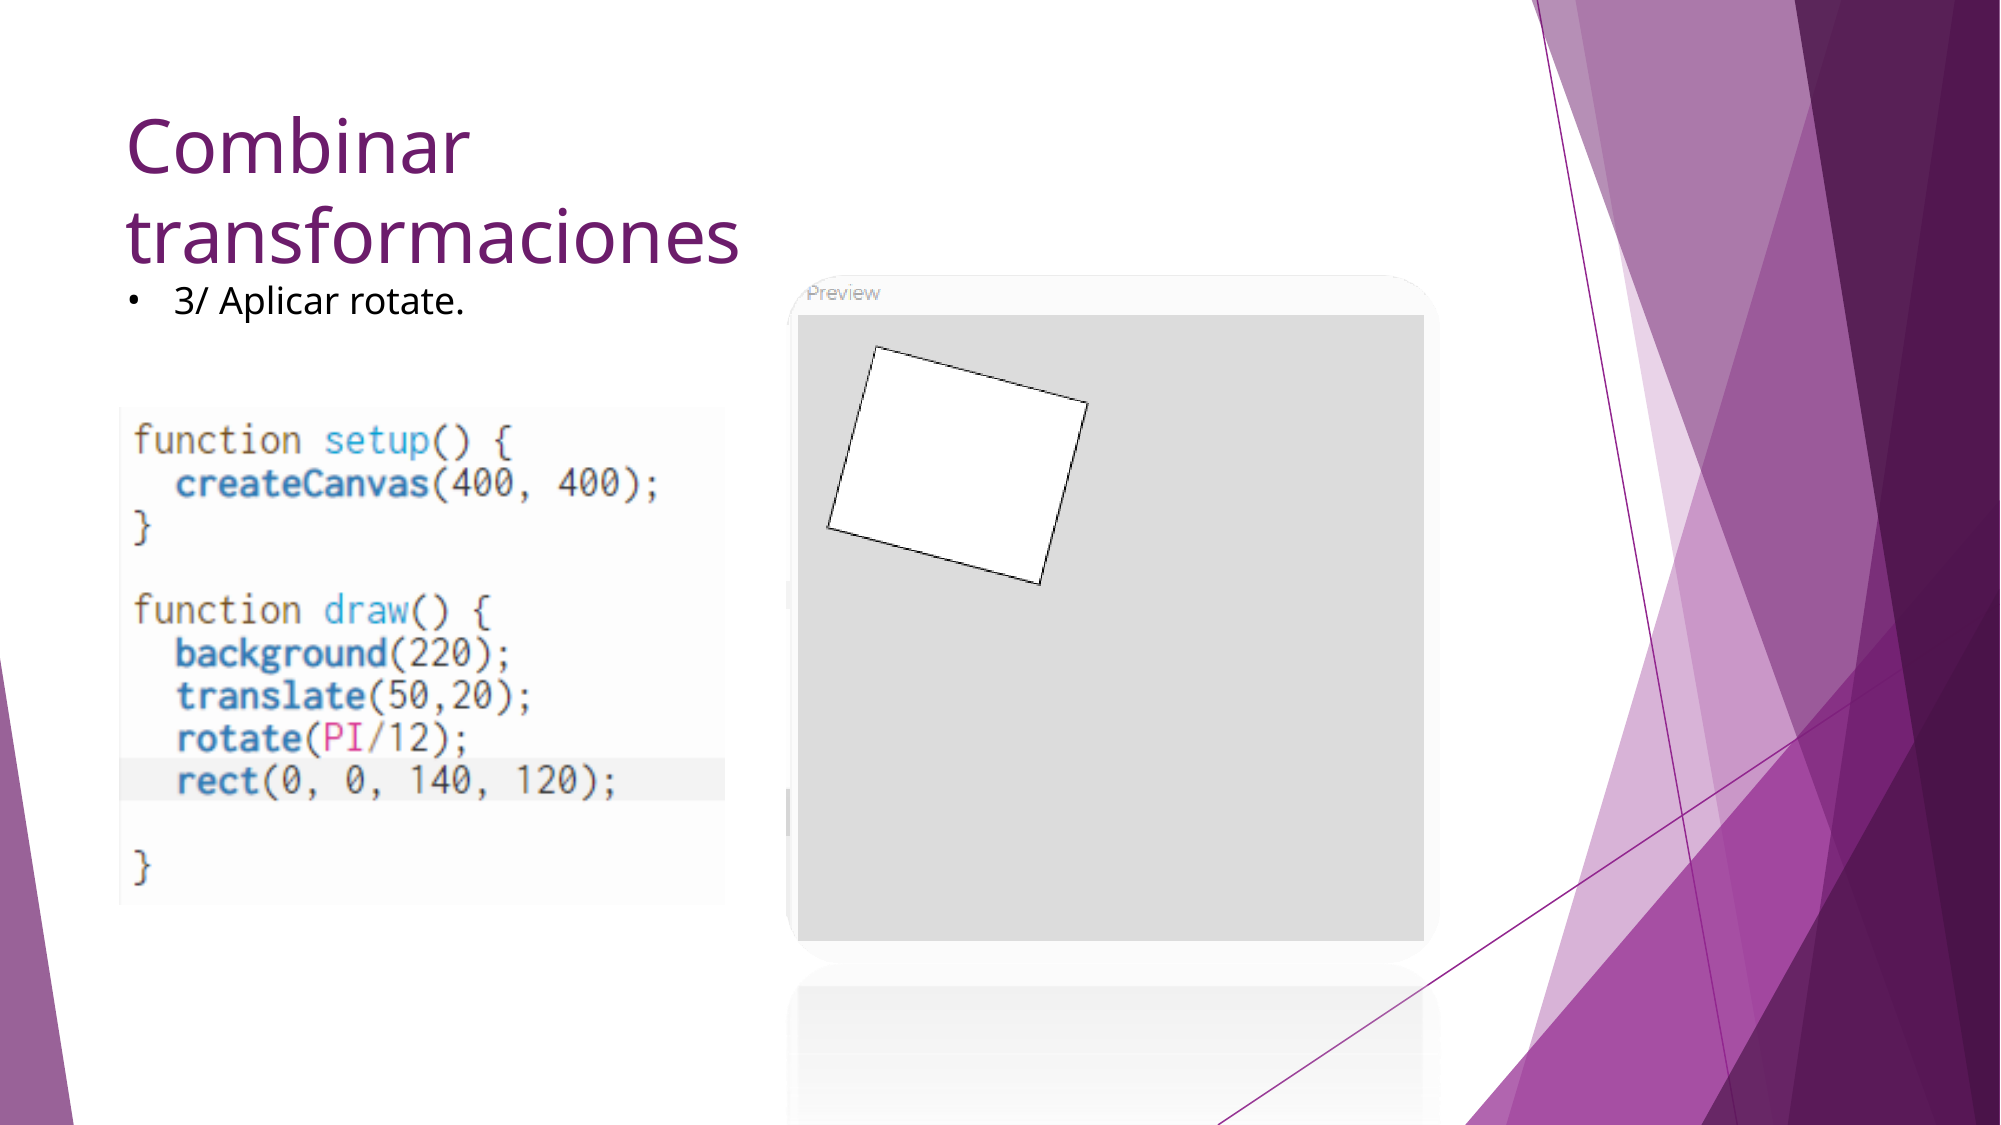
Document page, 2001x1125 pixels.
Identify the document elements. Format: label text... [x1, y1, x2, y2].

picture [119, 406, 726, 905]
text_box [783, 275, 1443, 1125]
title Combinar transformaciones [123, 96, 1048, 287]
text_box 3/ Aplicar rotate. [124, 274, 472, 322]
